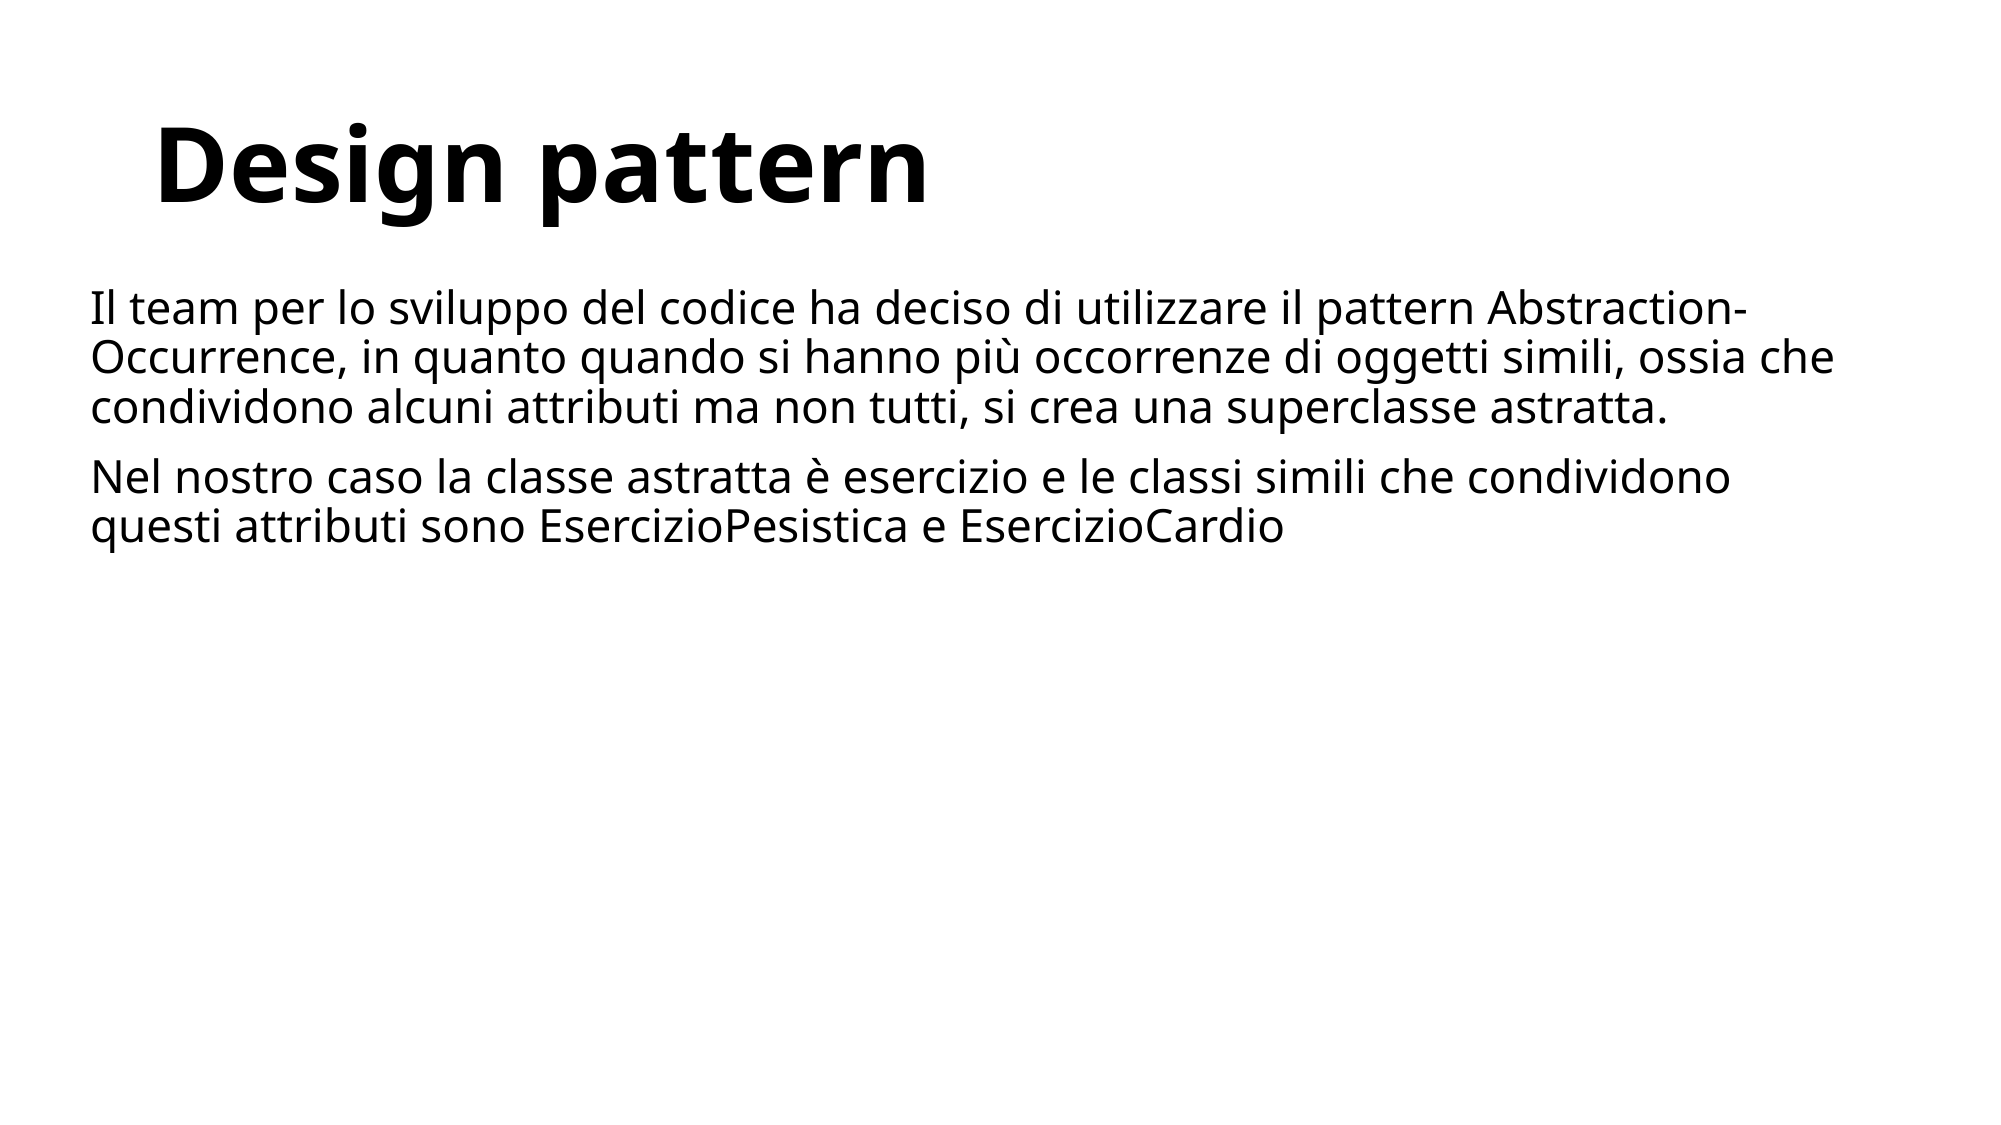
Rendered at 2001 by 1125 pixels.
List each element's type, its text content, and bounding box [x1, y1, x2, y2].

list Il team per lo sviluppo del codice ha deciso di utilizzare il pattern Abstraction-Occurrence, in quanto quando si hanno più occorrenze di oggetti simili, ossia che condividono alcuni attributi ma non tutti, si crea una superclasse astratta. Nel nostro caso la classe astratta è esercizio e le classi simili che condividono questi attributi sono EsercizioPesistica e EsercizioCardio [75, 277, 1863, 1014]
title Design pattern [137, 59, 1863, 277]
